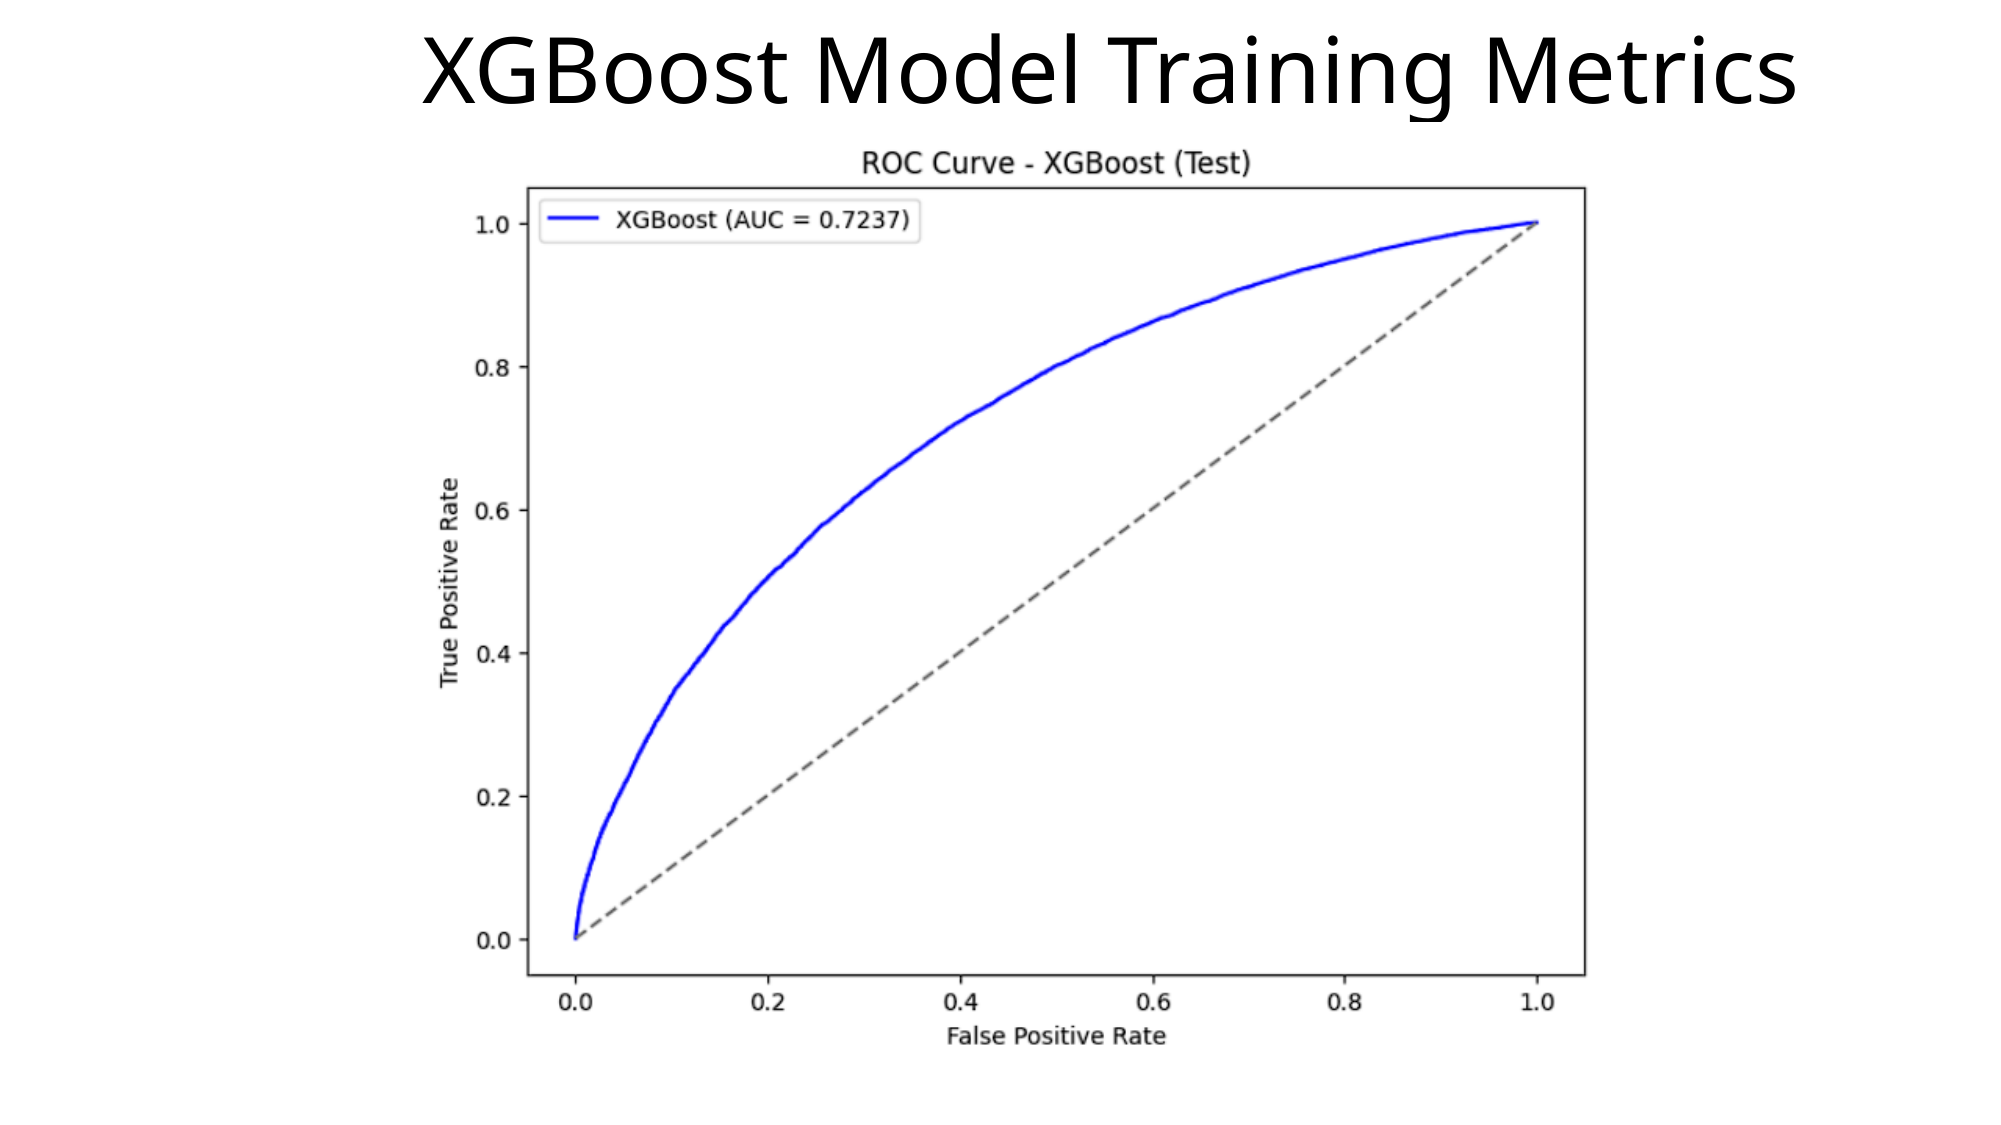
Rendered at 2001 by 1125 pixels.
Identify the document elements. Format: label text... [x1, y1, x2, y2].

title XGBoost Model Training Metrics [407, 0, 2000, 183]
picture [425, 122, 1625, 1062]
